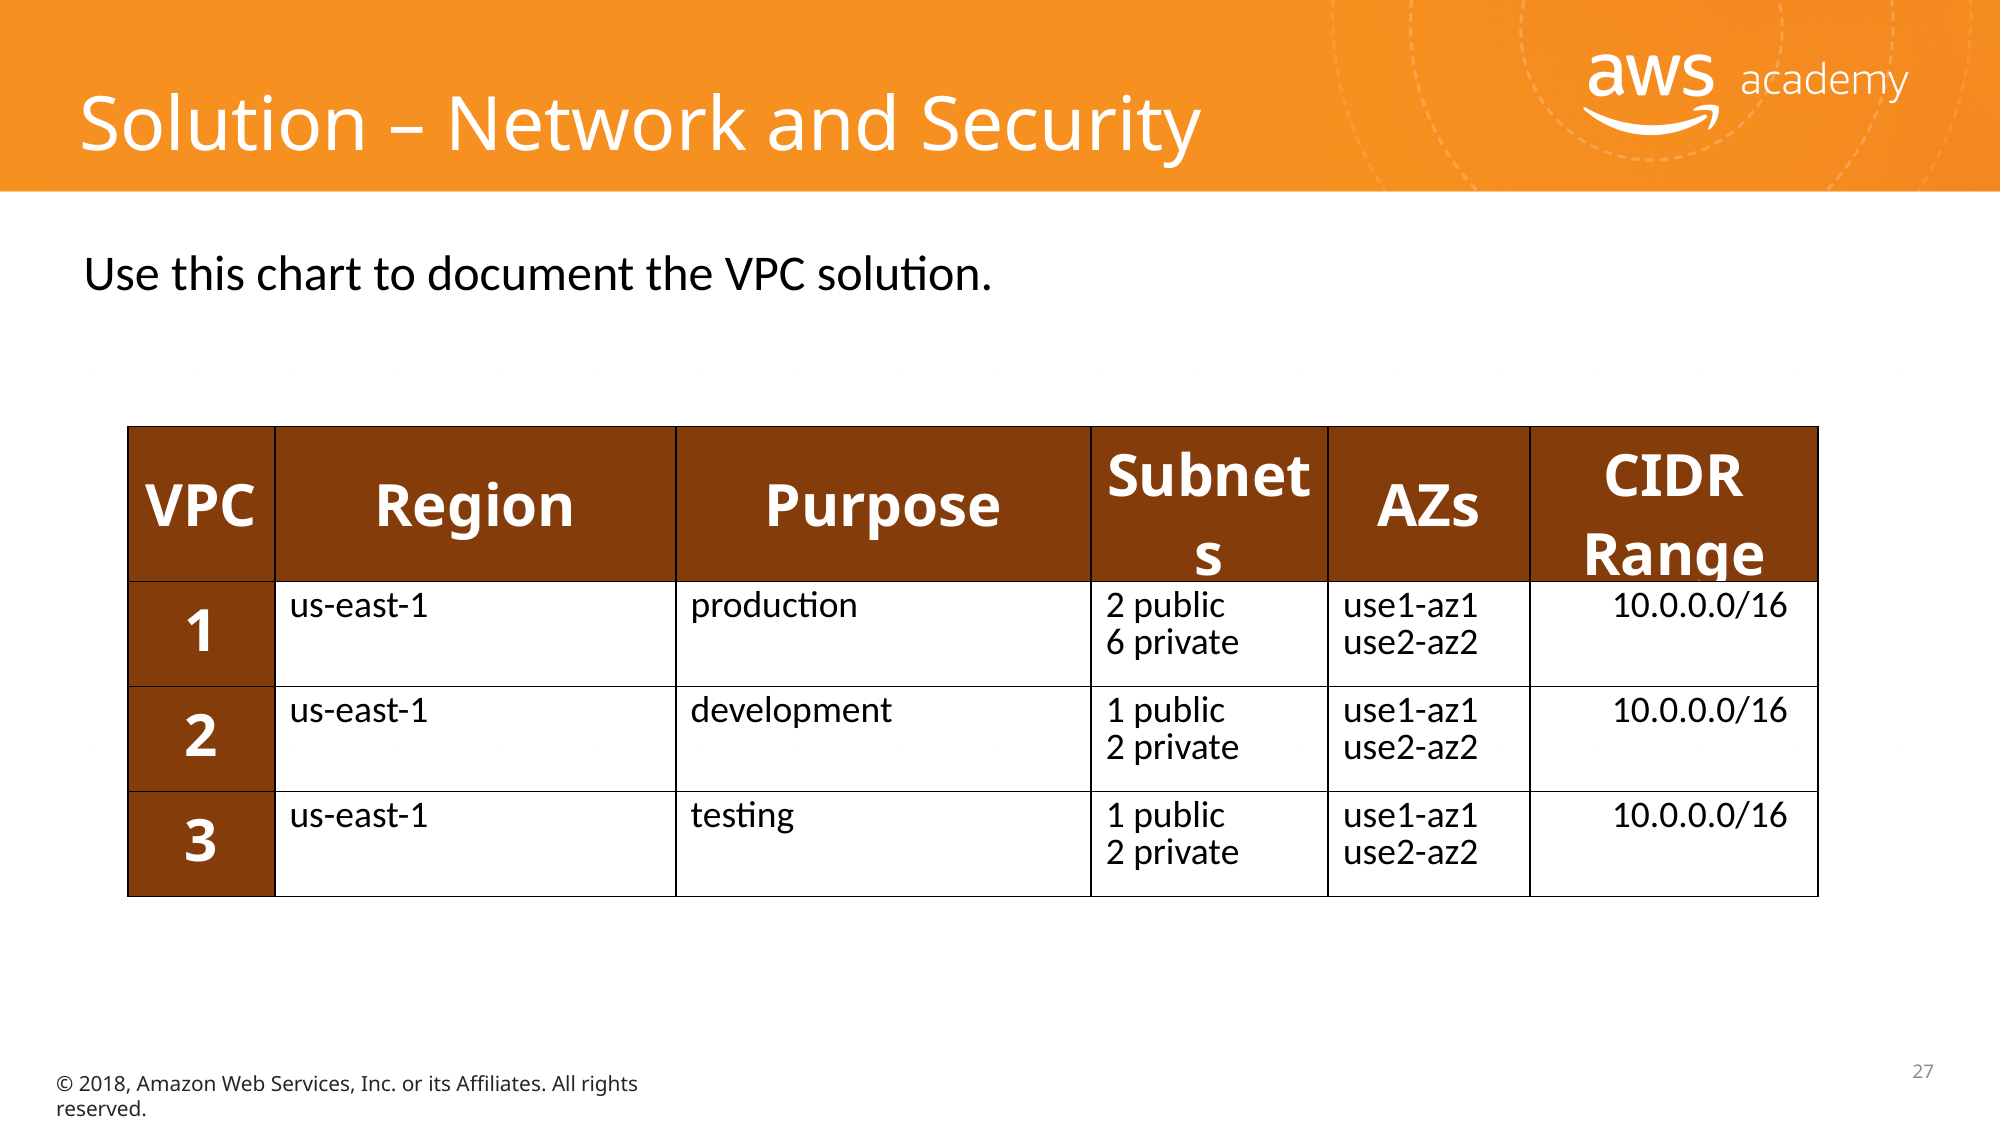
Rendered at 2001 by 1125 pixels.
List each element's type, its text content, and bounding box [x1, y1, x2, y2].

table_cell 2 [129, 687, 274, 791]
table_header AZs [1329, 427, 1529, 581]
table_cell 1 public 2 private [1092, 687, 1327, 791]
text_box Use this chart to document the VPC solution. [68, 233, 1753, 309]
table_header Region [276, 427, 675, 581]
table_cell production [677, 582, 1090, 686]
text_box Solution – Network and Security [64, 62, 1888, 191]
table_cell us-east-1 [276, 582, 675, 686]
table_cell 2 public 6 private [1092, 582, 1327, 686]
table_cell use1-az1 use2-az2 [1329, 582, 1529, 686]
table_cell 10.0.0.0/16 [1531, 582, 1817, 686]
table_cell use1-az1 use2-az2 [1329, 687, 1529, 791]
table_header testing [677, 792, 1090, 896]
table_cell development [677, 687, 1090, 791]
table_header 10.0.0.0/16 [1531, 792, 1817, 896]
table_header VPC [129, 427, 274, 581]
table_header use1-az1 use2-az2 [1329, 792, 1529, 896]
table_header 3 [129, 792, 274, 896]
slide_number 27 [1499, 1042, 1950, 1103]
table_cell us-east-1 [276, 687, 675, 791]
table_cell 1 [129, 582, 274, 686]
table_header us-east-1 [276, 792, 675, 896]
table_header 1 public 2 private [1092, 792, 1327, 896]
table_header CIDR Range [1531, 427, 1817, 581]
picture [0, 0, 2000, 1125]
table_header Purpose [677, 427, 1090, 581]
table_header Subnets [1092, 427, 1327, 581]
table_cell 10.0.0.0/16 [1531, 687, 1817, 791]
